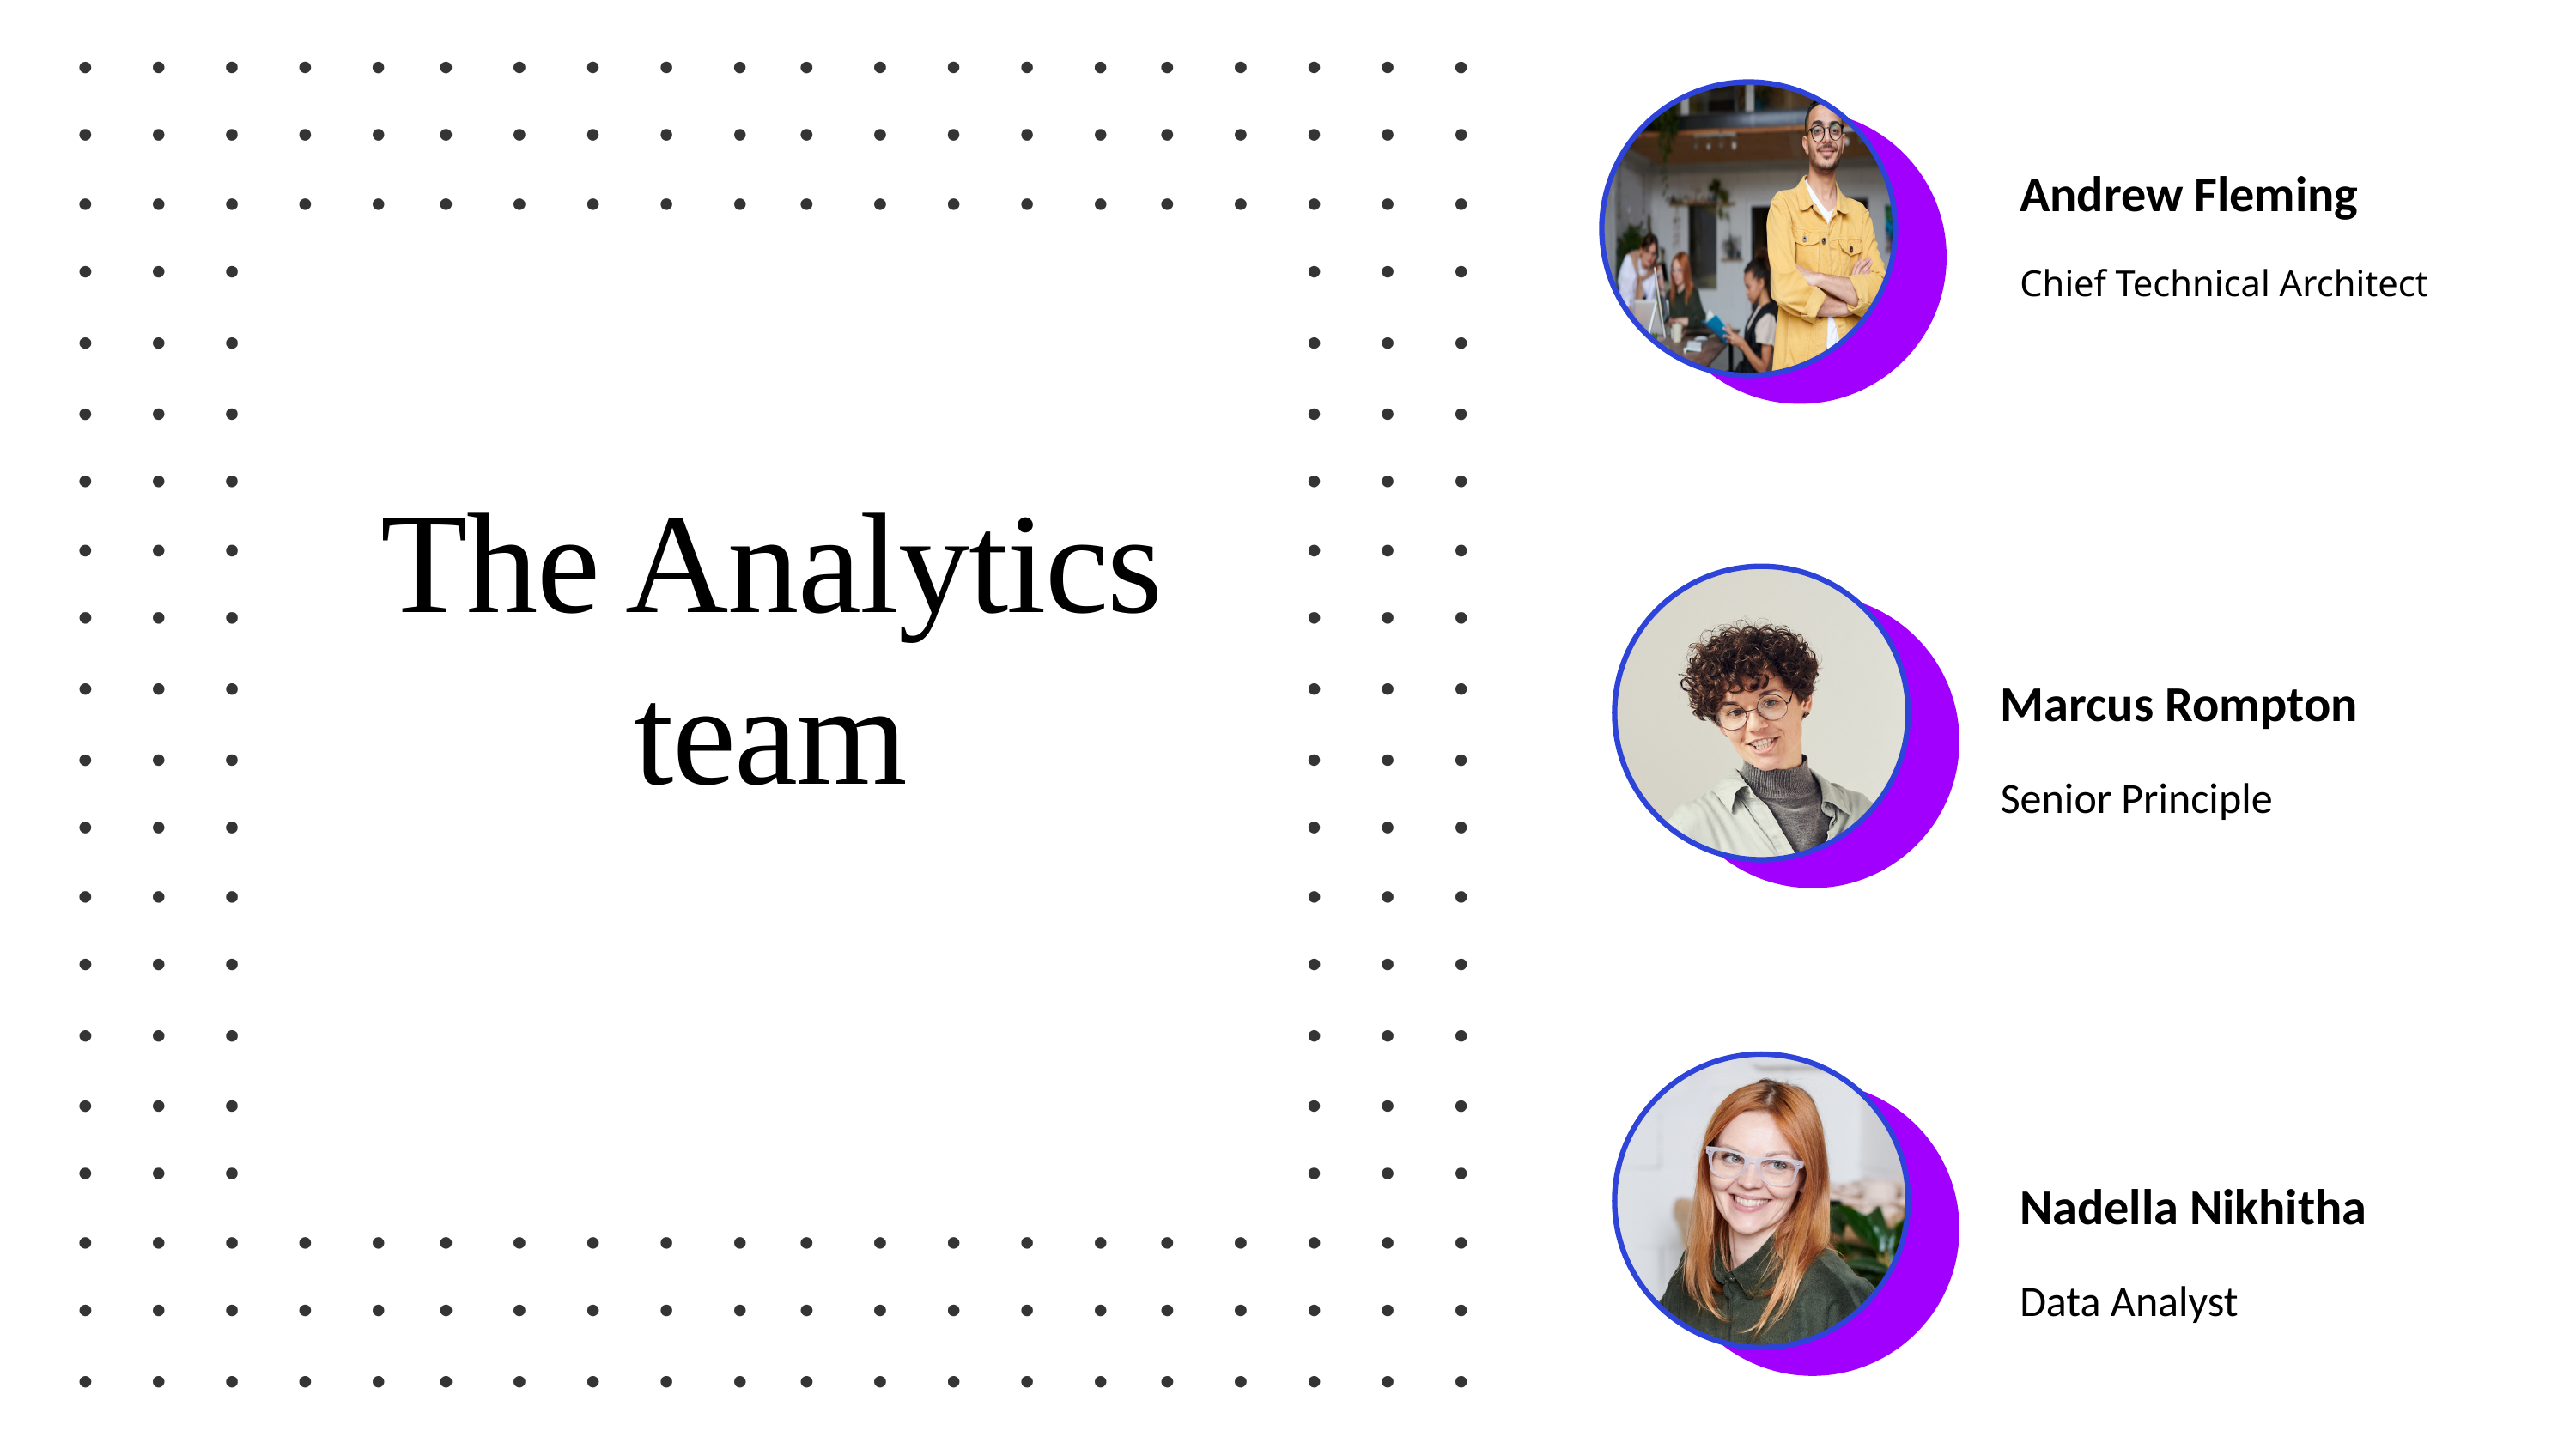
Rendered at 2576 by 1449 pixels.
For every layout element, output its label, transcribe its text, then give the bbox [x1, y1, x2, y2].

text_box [1665, 1082, 1960, 1377]
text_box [1652, 110, 1947, 404]
text_box Nadella Nikhitha Data Analyst [2007, 1167, 2505, 1331]
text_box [70, 57, 1472, 1392]
text_box Andrew Fleming Chief Technical Architect [2007, 155, 2505, 310]
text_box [1665, 594, 1960, 888]
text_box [1595, 76, 1903, 382]
text_box Marcus Rompton Senior Principle [1988, 664, 2486, 828]
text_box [1607, 1047, 1916, 1354]
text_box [1607, 563, 1916, 863]
